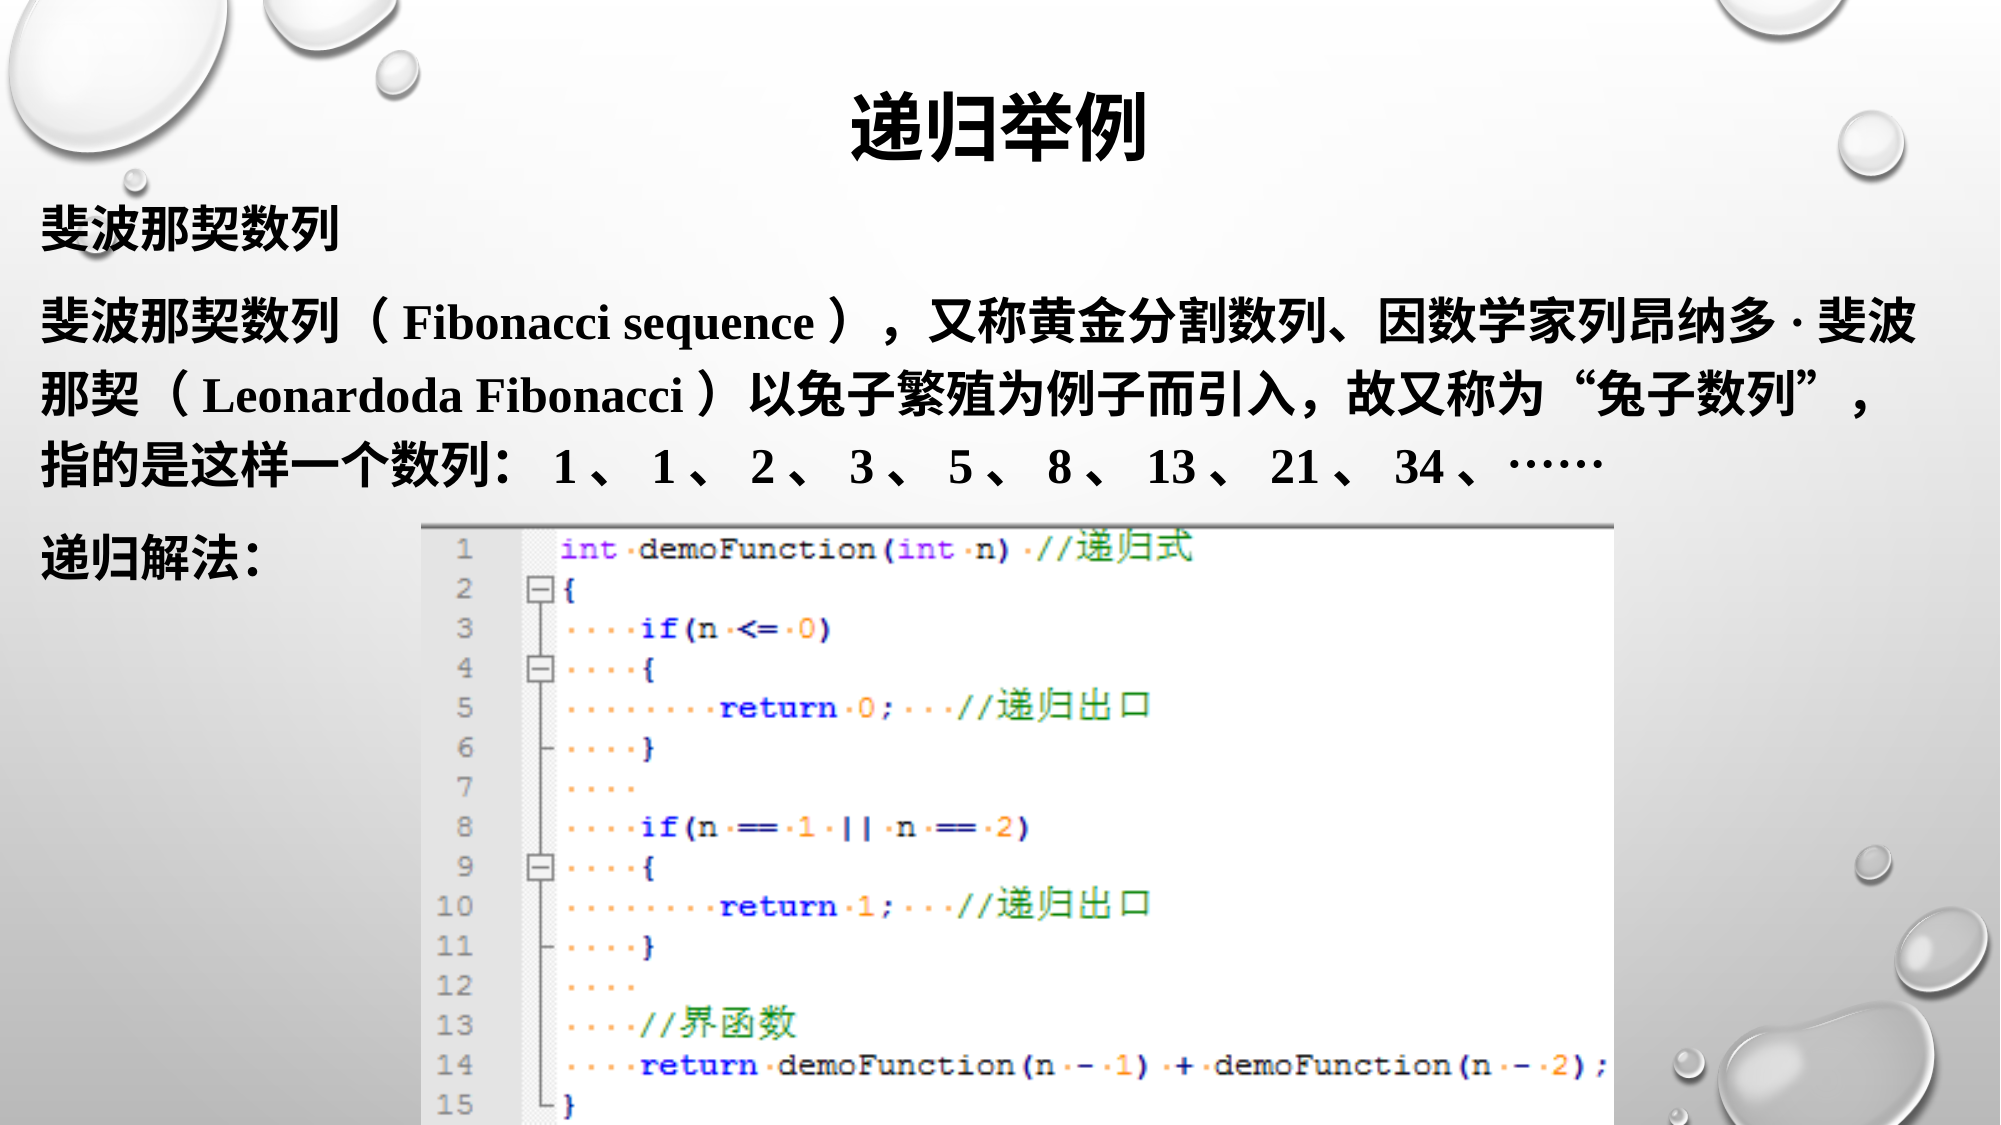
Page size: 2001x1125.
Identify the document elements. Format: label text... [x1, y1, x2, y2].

title 递归举例 [149, 0, 1851, 177]
picture [0, 0, 2000, 1125]
list 斐波那契数列 斐波那契数列（Fibonacci sequence），又称黄金分割数列、因数学家列昂纳多·斐波那契（Leonardoda Fibonacci）以兔子繁殖为例子而引入，故又称为“兔子数列”，指的是这样一个数列：1、1、2、3、5、8、13、21、34、…… 递归解法： [25, 177, 1948, 1087]
